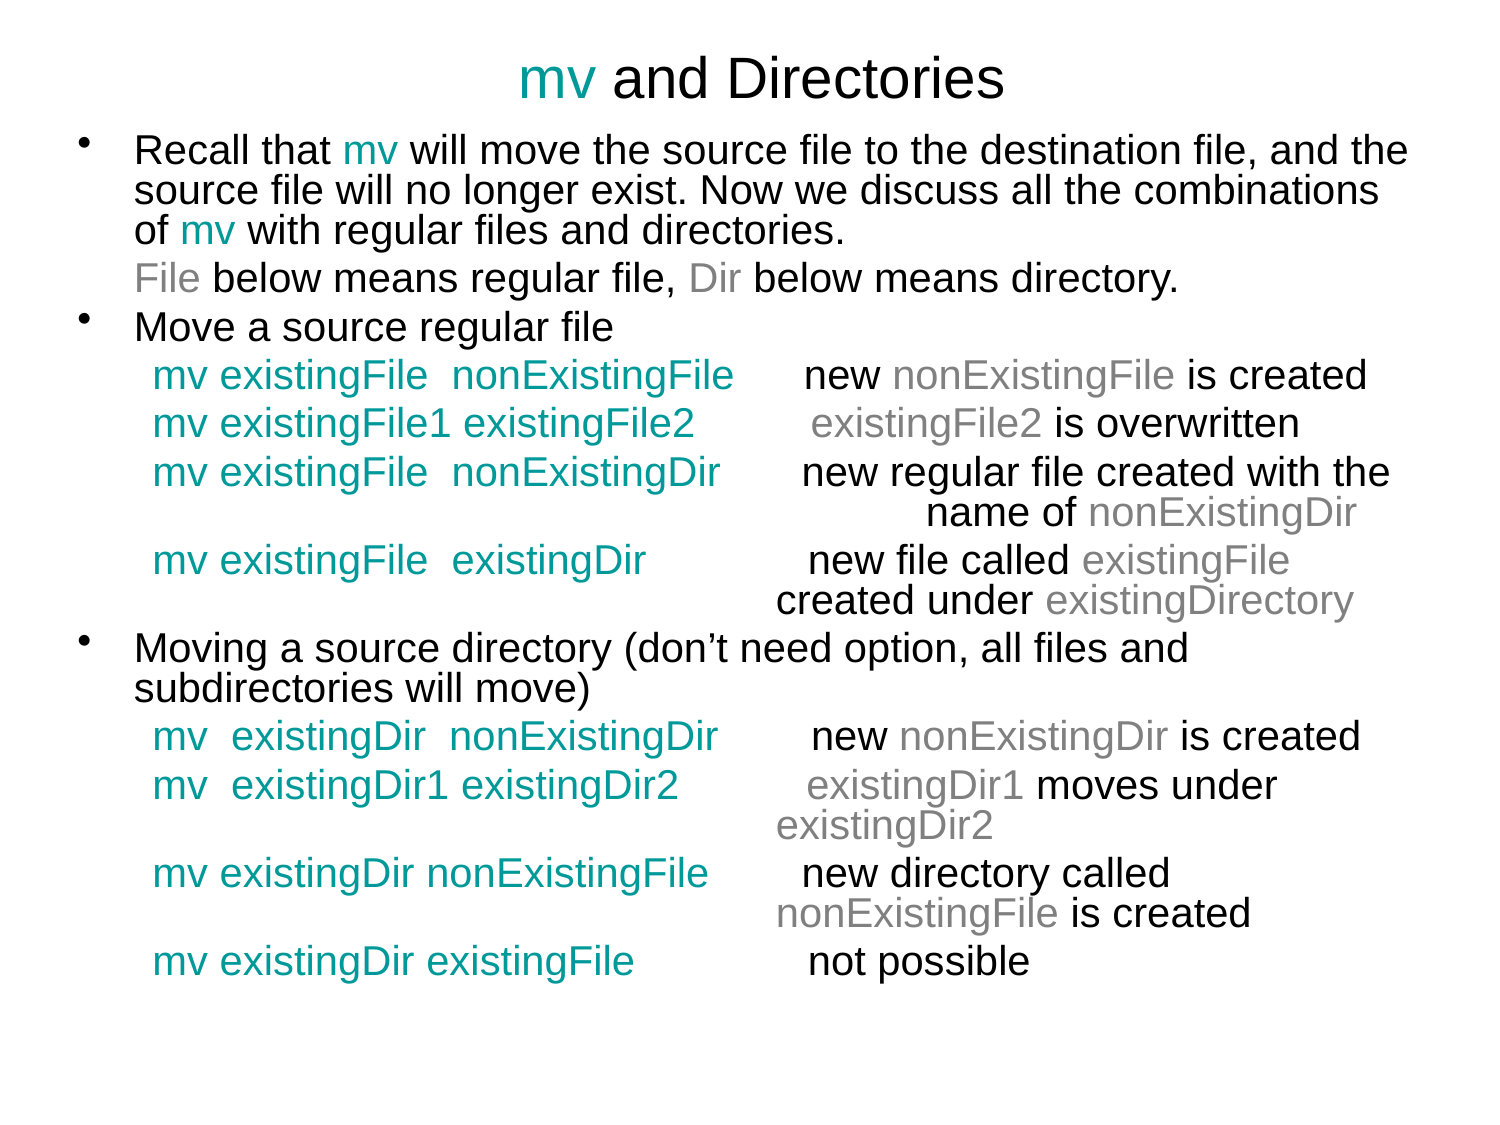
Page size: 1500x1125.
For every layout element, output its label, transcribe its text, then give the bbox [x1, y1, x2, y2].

title mv and Directories [87, 24, 1438, 124]
list Recall that mv will move the source file to the destination file, and the source file will no longer exist. Now we discuss all the combinations of mv with regular files and directories. File below means regular file, Dir below means directory. Move a source regular file mv existingFile nonExistingFile new nonExistingFile is created mv existingFile1 existingFile2 existingFile2 is overwritten mv existingFile nonExistingDir new regular file created with the name of nonExistingDir mv existingFile existingDir new file called existingFile created under existingDirectory Moving a source directory (don’t need option, all files and subdirectories will move) mv existingDir nonExistingDir new nonExistingDir is created mv existingDir1 existingDir2 existingDir1 moves under existingDir2 mv existingDir nonExistingFile new directory called nonExistingFile is created mv existingDir existingFile not possible [62, 124, 1438, 1063]
